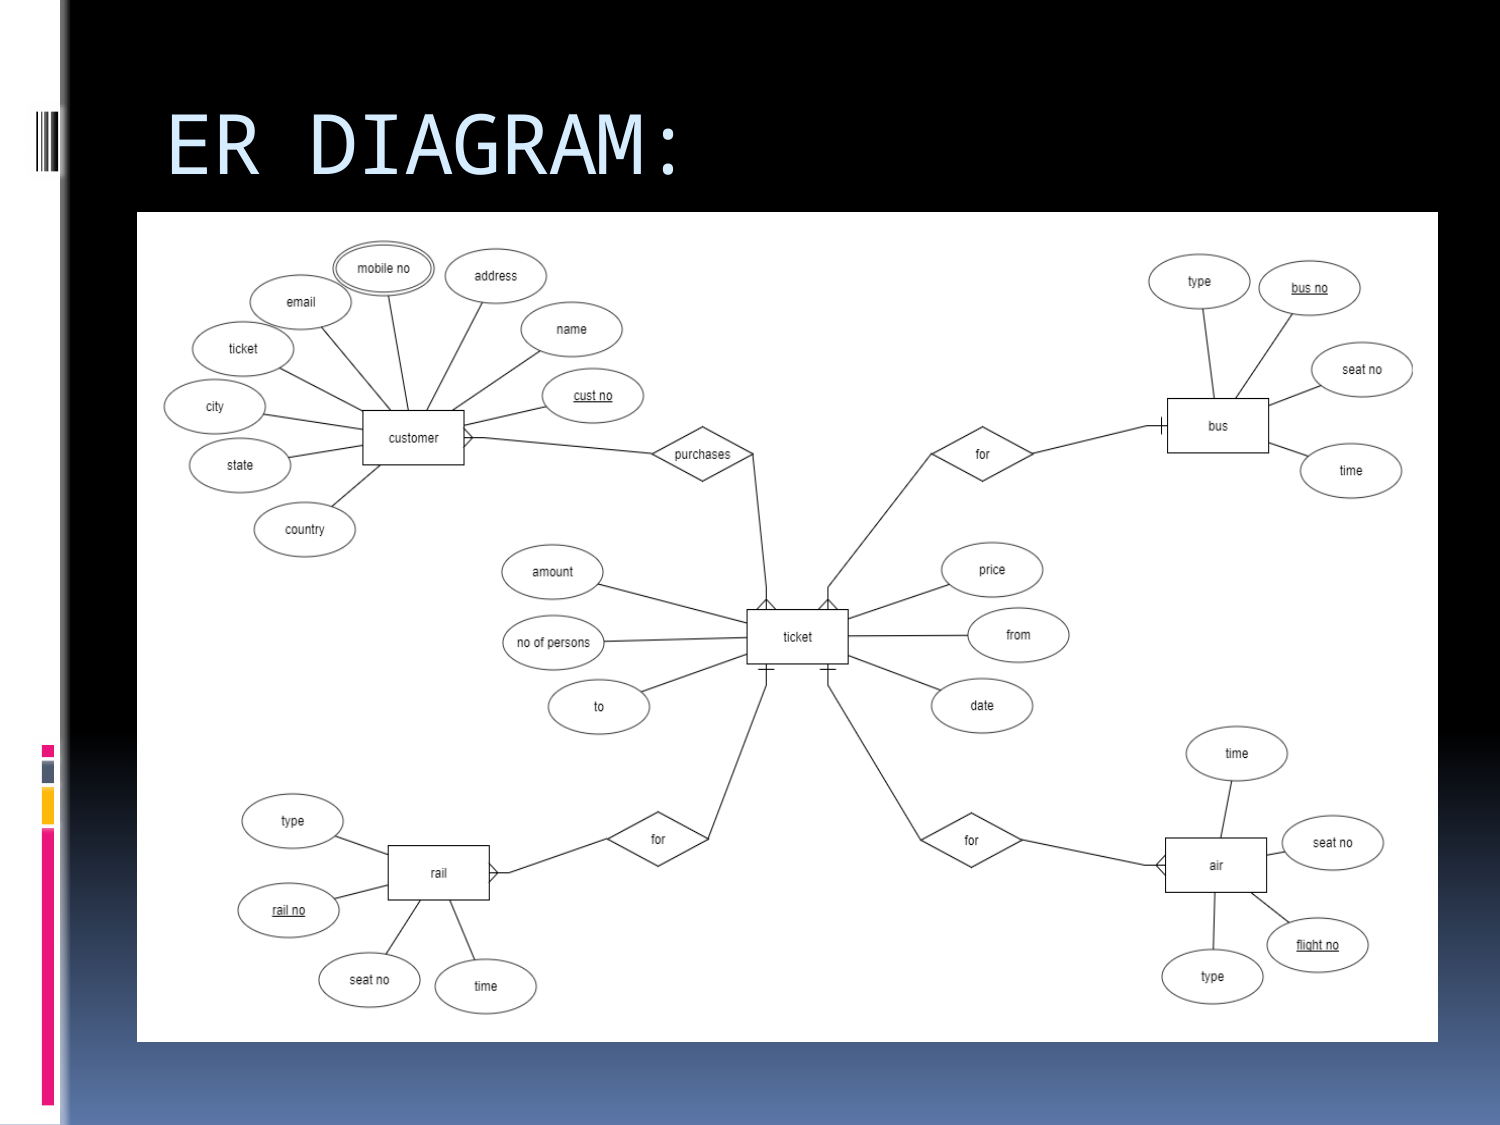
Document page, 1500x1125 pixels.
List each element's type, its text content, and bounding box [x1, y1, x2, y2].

title ER DIAGRAM: [150, 83, 1425, 205]
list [137, 212, 1438, 1042]
